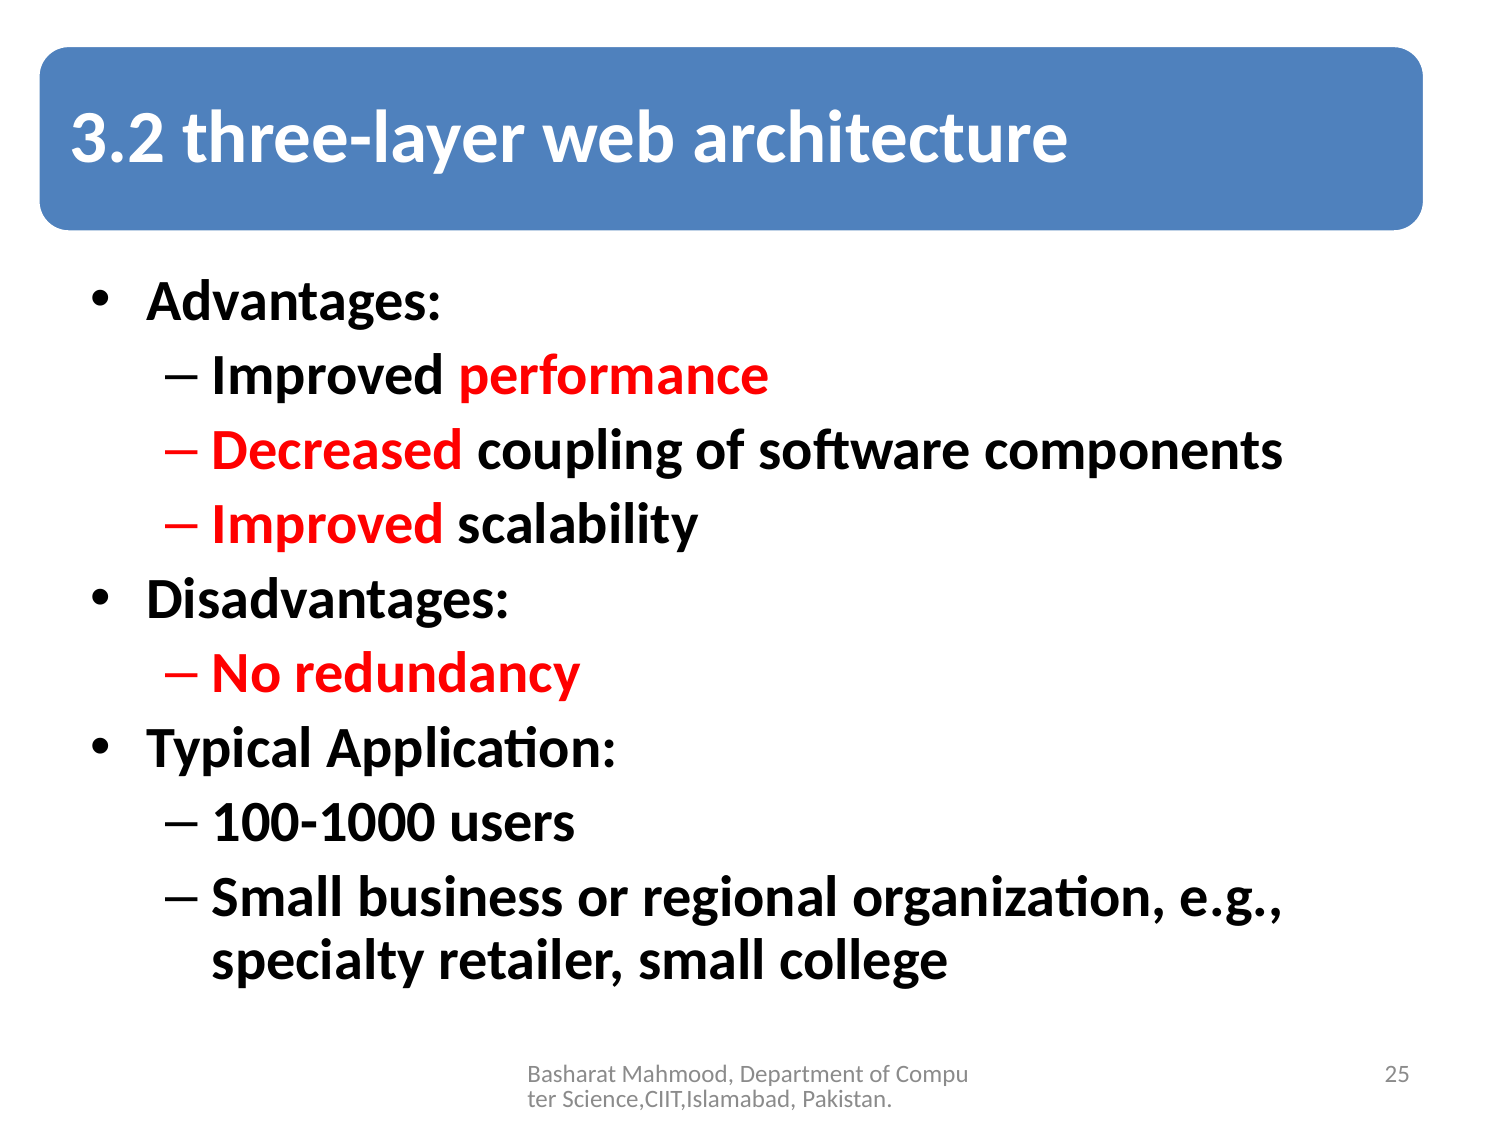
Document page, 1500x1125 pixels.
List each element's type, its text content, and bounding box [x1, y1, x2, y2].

list Advantages: Improved performance Decreased coupling of software components Improved scalability Disadvantages: No redundancy Typical Application: 100-1000 users Small business or regional organization, e.g., specialty retailer, small college [75, 262, 1425, 1005]
slide_number 25 [1074, 1042, 1425, 1103]
footer Basharat Mahmood, Department of Computer Science,CIIT,Islamabad, Pakistan. [512, 1042, 988, 1103]
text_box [37, 44, 1426, 233]
